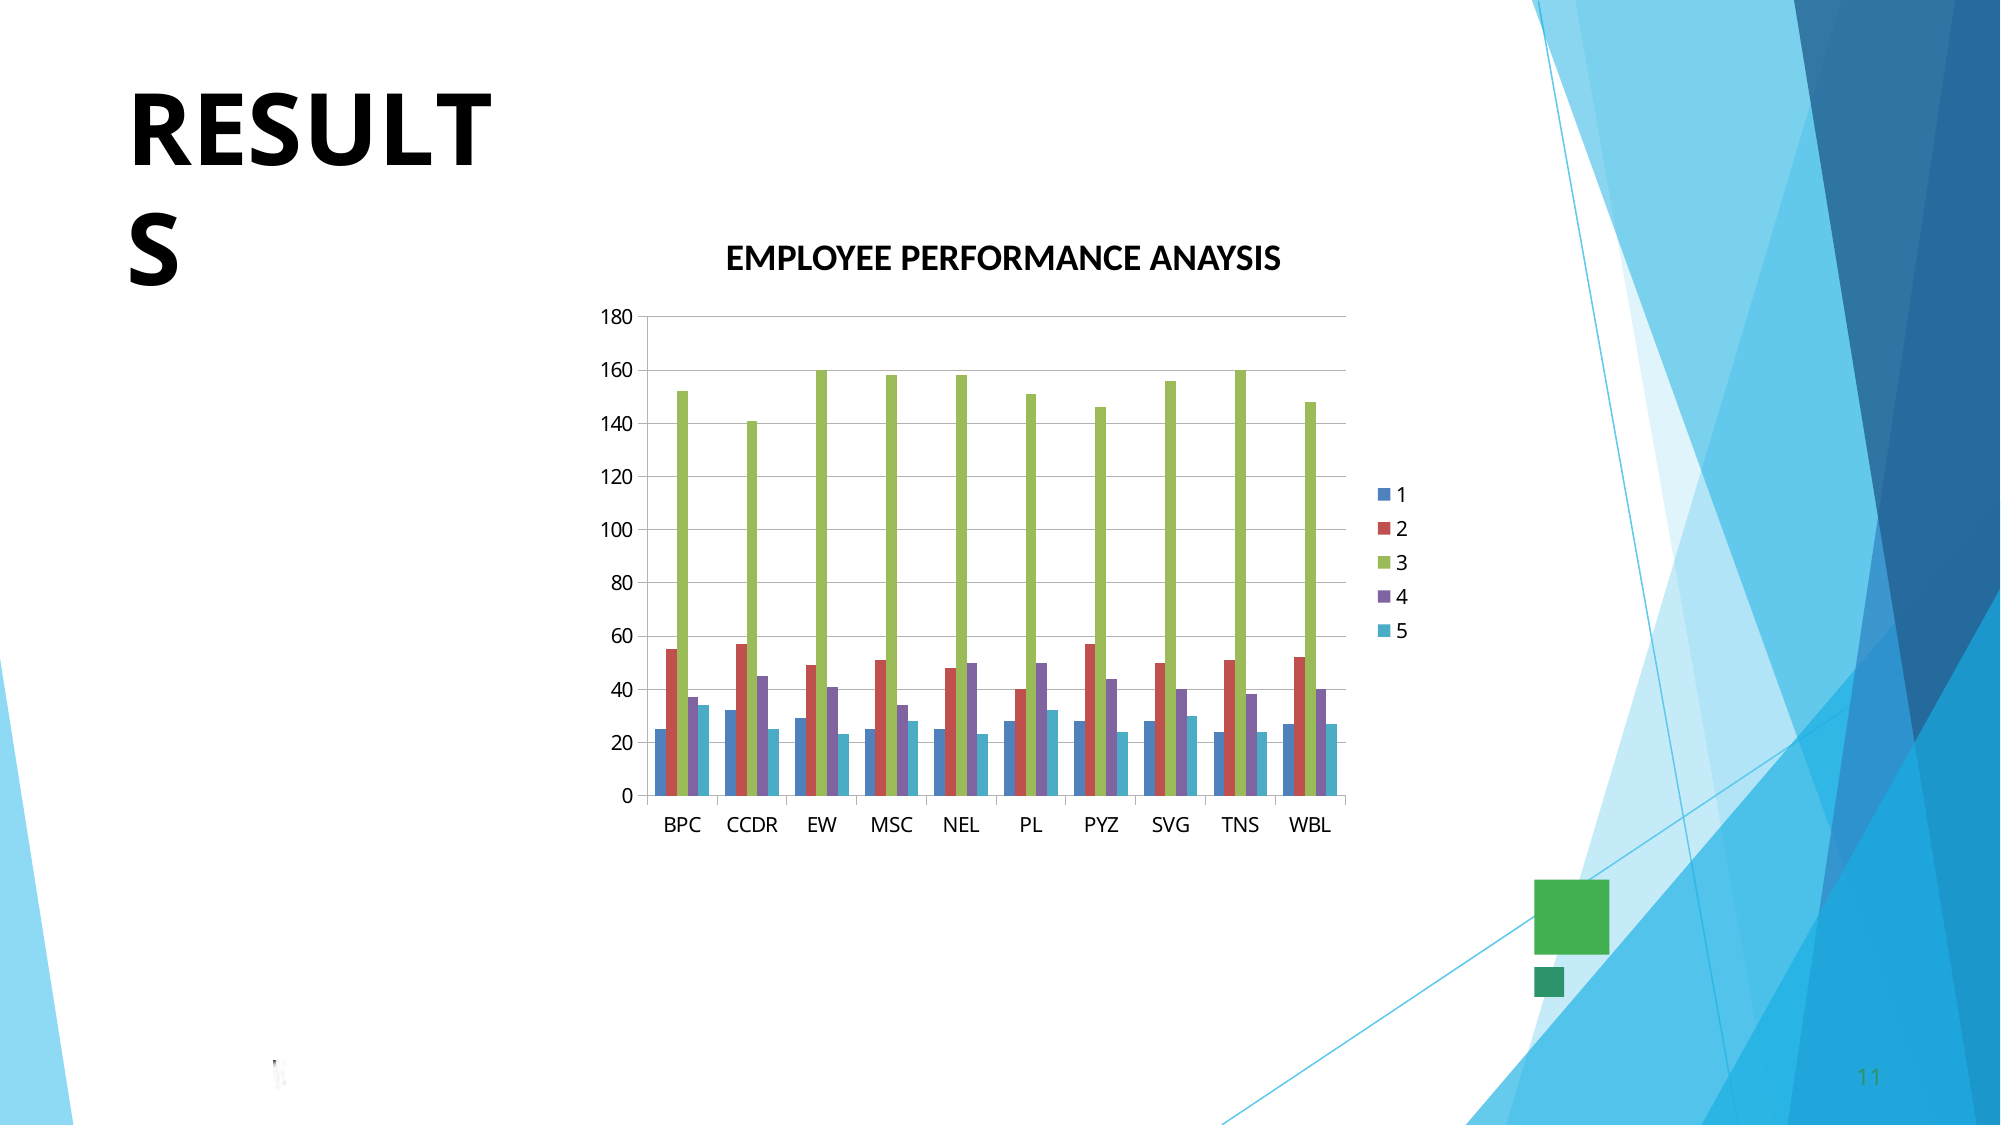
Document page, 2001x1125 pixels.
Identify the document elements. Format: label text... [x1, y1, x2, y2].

text_box [1534, 967, 1565, 997]
chart [573, 266, 1427, 859]
title RESULTS [123, 62, 525, 306]
text_box 11 [1849, 1061, 1888, 1095]
text_box EMPLOYEE PERFORMANCE ANAYSIS [710, 224, 1300, 266]
picture [273, 1060, 286, 1090]
text_box [1534, 879, 1610, 955]
